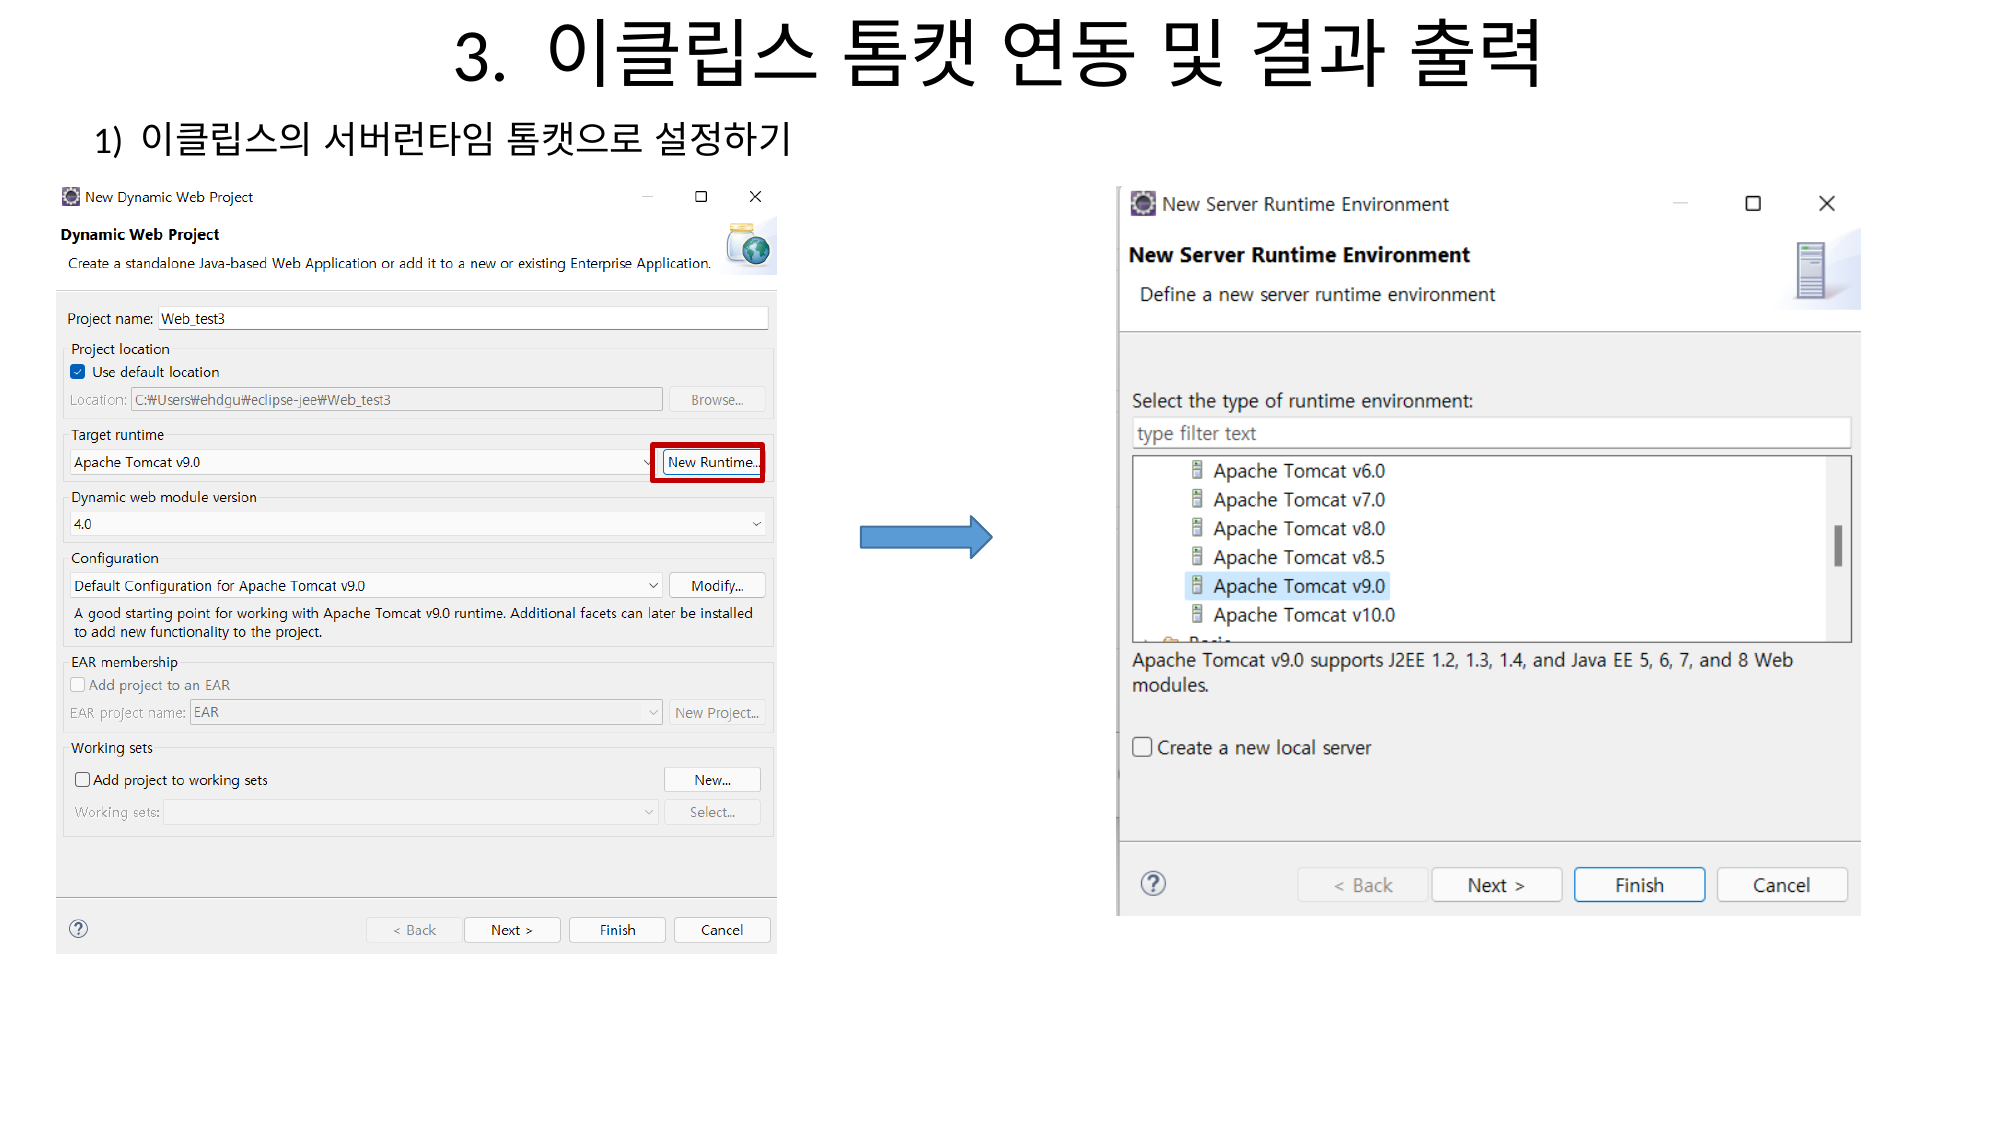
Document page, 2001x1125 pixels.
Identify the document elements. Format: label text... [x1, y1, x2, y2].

text_box 3. 이클립스 톰캣 연동 및 결과 출력 [438, 0, 1562, 104]
picture [1116, 186, 1861, 916]
text_box [859, 515, 993, 560]
text_box 1) 이클립스의 서버런타임 톰캣으로 설정하기 [78, 108, 809, 169]
picture [56, 186, 777, 954]
